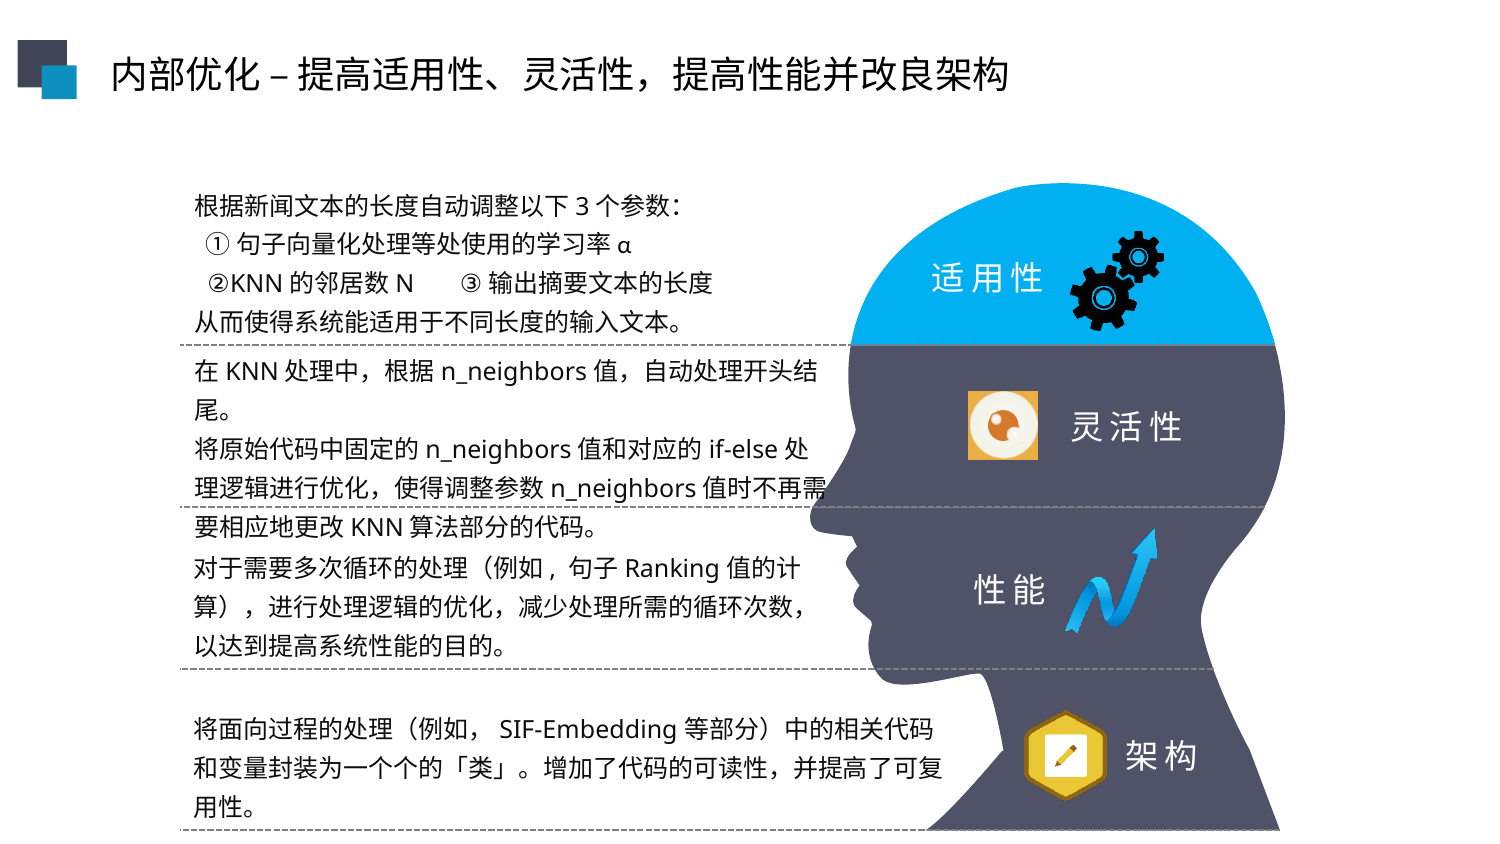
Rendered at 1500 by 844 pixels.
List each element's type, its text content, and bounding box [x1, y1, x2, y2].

text_box 对于需要多次循环的处理（例如, 句子Ranking值的计算），进行处理逻辑的优化，减少处理所需的循环次数，以达到提高系统性能的目的。 [178, 536, 804, 669]
text_box 内部优化 – 提高适用性、灵活性，提高性能并改良架构 [95, 43, 1026, 104]
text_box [17, 39, 77, 100]
text_box [179, 667, 804, 671]
text_box [179, 828, 804, 832]
picture [1114, 232, 1163, 282]
picture [1057, 527, 1164, 634]
picture [1072, 266, 1136, 329]
text_box 根据新闻文本的长度自动调整以下3个参数： ①句子向量化处理等处使用的学习率α ②KNN的邻居数N ③输出摘要文本的长度 从而使得系统能适用于不同长度的输入文本。 [179, 173, 804, 345]
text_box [809, 149, 1294, 831]
text_box 在KNN处理中，根据n_neighbors值，自动处理开头结尾。 将原始代码中固定的n_neighbors值和对应的if-else处理逻辑进行优化，使得调整参数n_neighbors值时不再需要相应地更改KNN算法部分的代码。 [179, 345, 804, 549]
text_box 将面向过程的处理（例如，SIF-Embedding等部分）中的相关代码和变量封装为一个个的「类」。增加了代码的可读性，并提高了可复用性。 [178, 696, 804, 829]
picture [1024, 709, 1108, 801]
